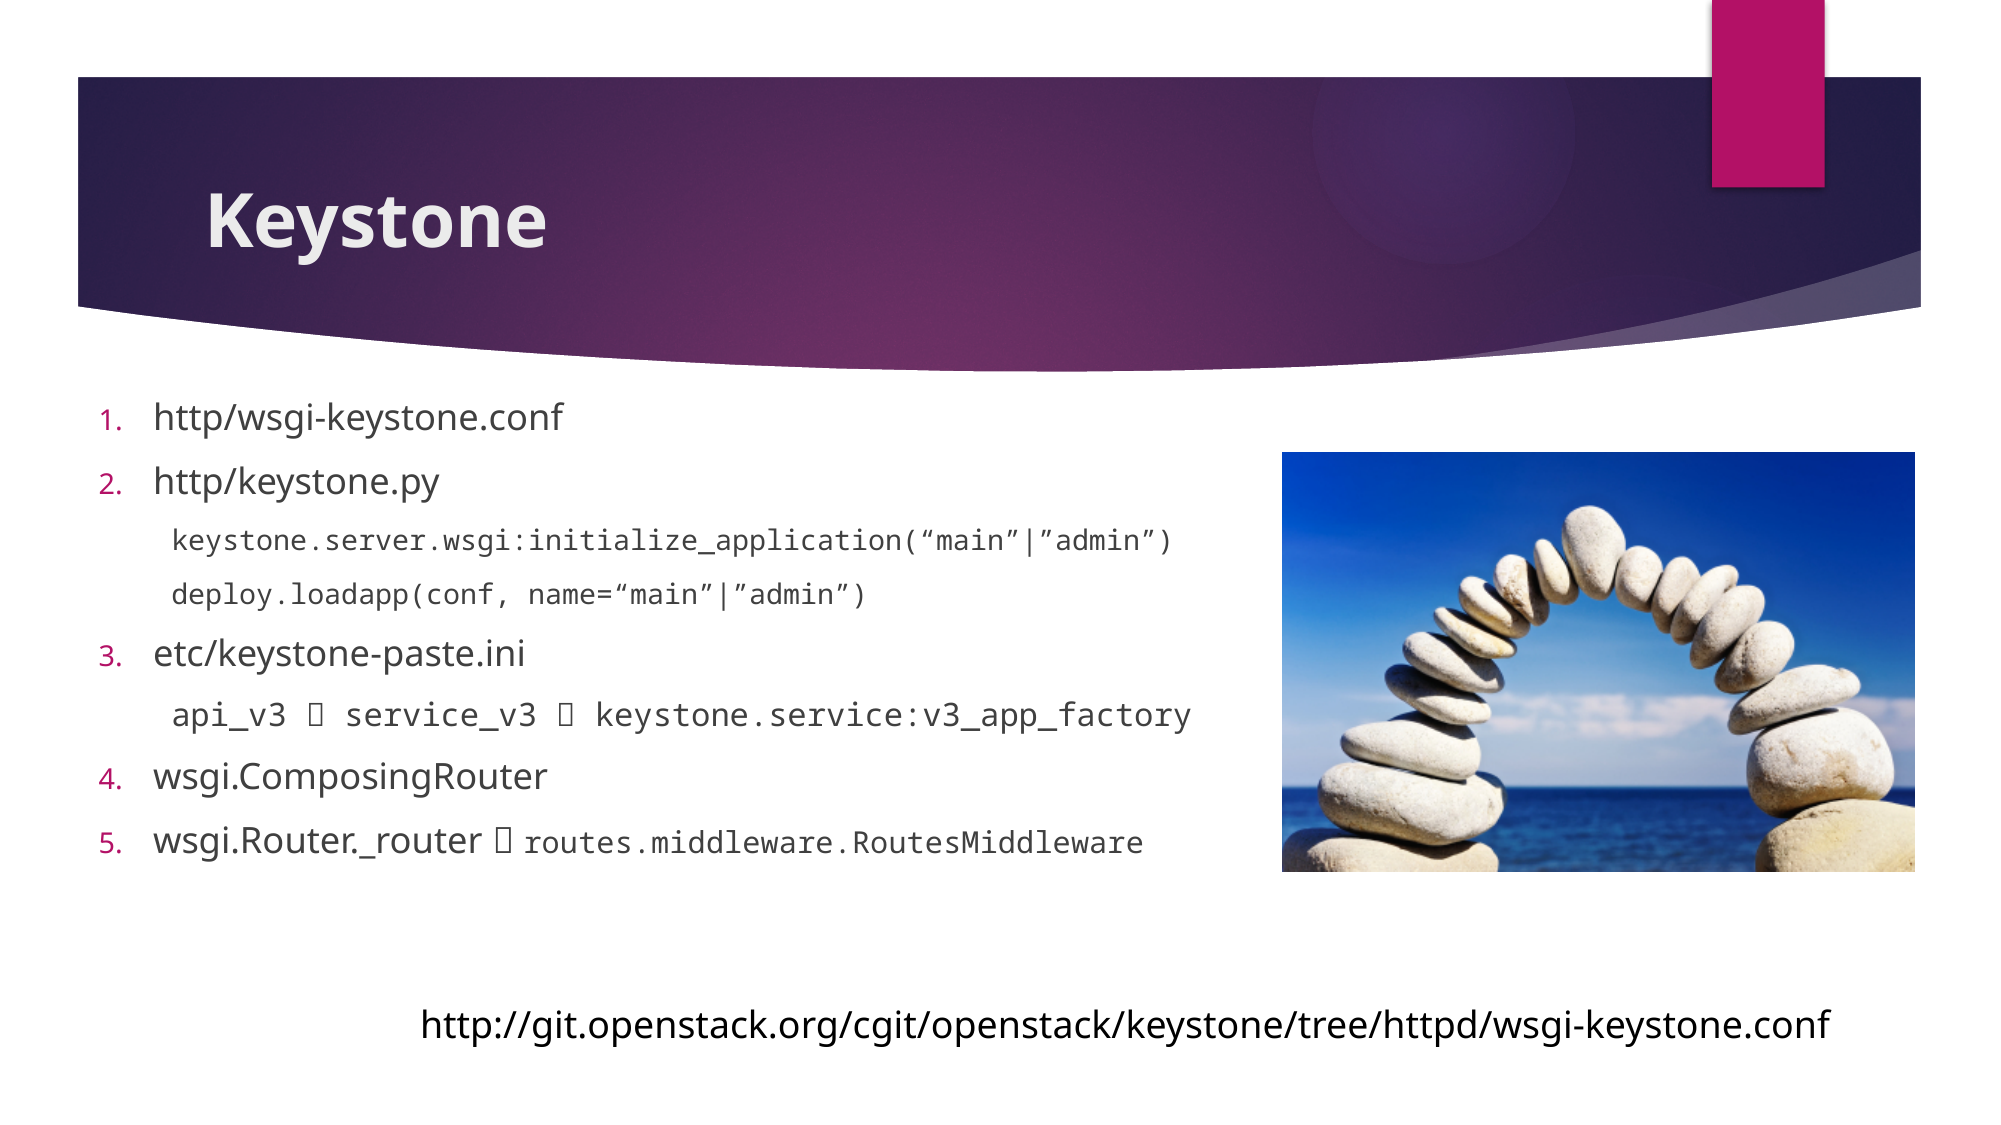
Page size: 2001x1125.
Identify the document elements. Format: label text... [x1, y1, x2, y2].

title Keystone [189, 159, 1627, 276]
picture [1282, 452, 1915, 873]
text_box http://git.openstack.org/cgit/openstack/keystone/tree/httpd/wsgi-keystone.conf [405, 993, 1937, 1054]
list http/wsgi-keystone.conf http/keystone.py keystone.server.wsgi:initialize_application(“main”|”admin”) deploy.loadapp(conf, name=“main”|”admin”) etc/keystone-paste.ini api_v3  service_v3  keystone.service:v3_app_factory wsgi.ComposingRouter wsgi.Router._router  routes.middleware.RoutesMiddleware [83, 386, 1221, 939]
